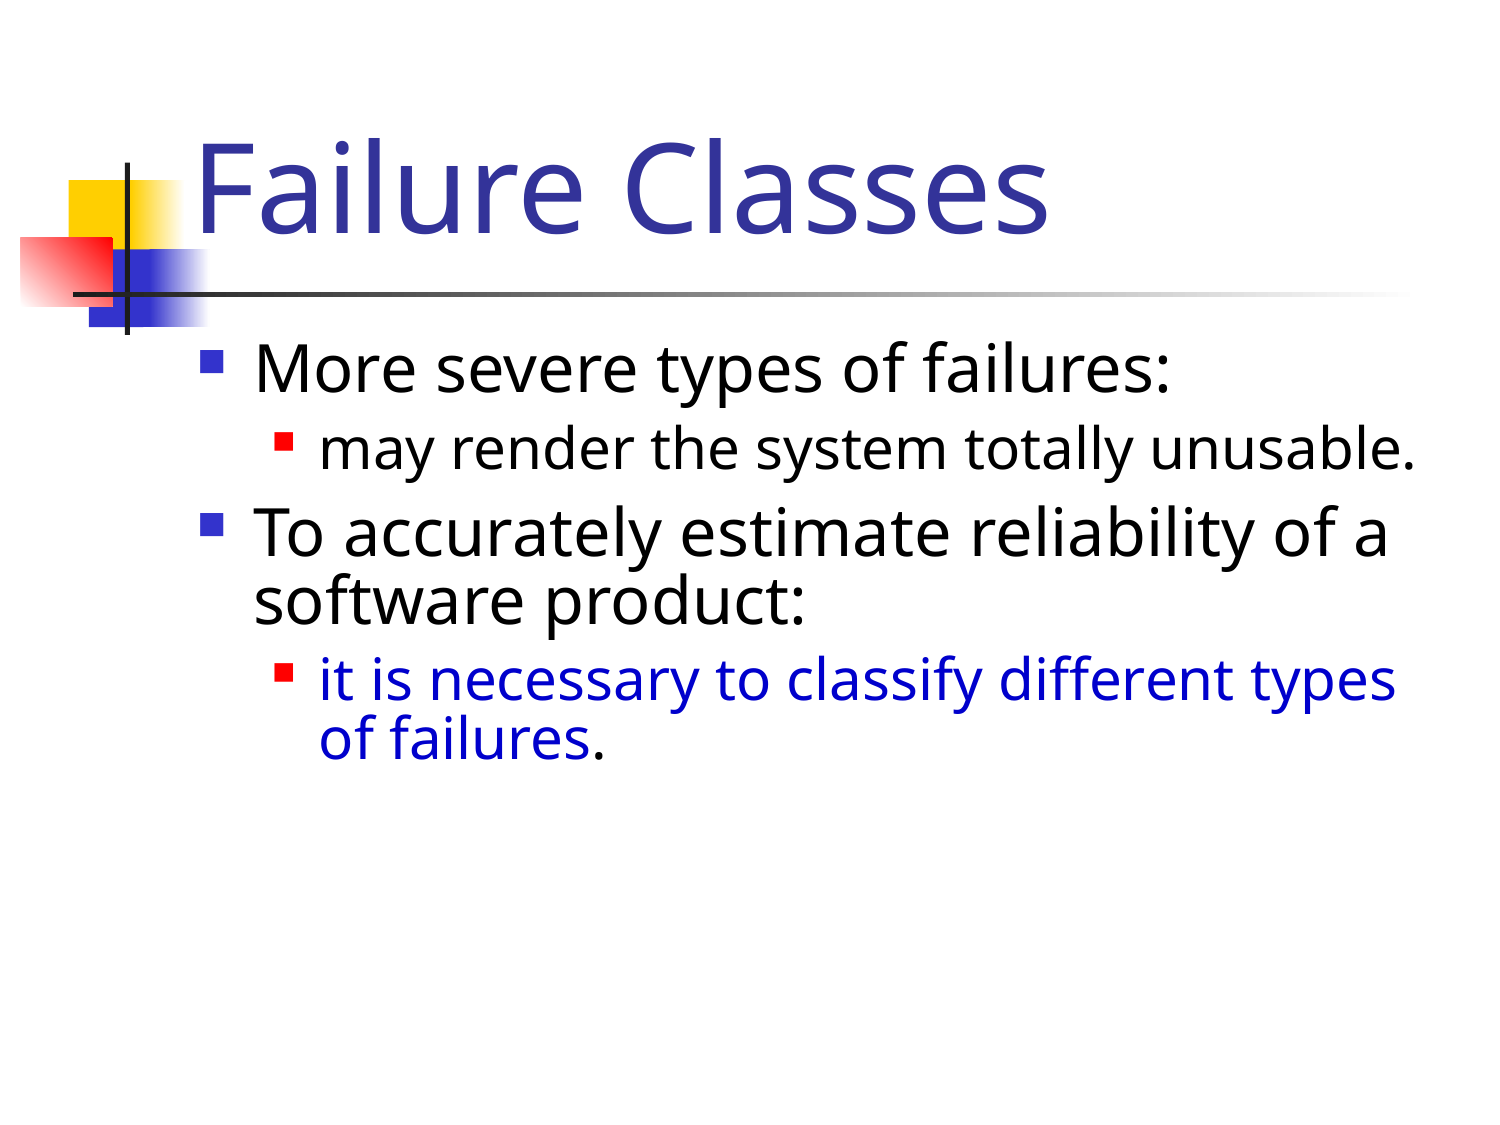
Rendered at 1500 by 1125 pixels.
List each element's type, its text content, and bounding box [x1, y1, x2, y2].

list More severe types of failures: may render the system totally unusable. To accurately estimate reliability of a software product: it is necessary to classify different types of failures. [193, 331, 1469, 1006]
title Failure Classes [188, 101, 1467, 289]
